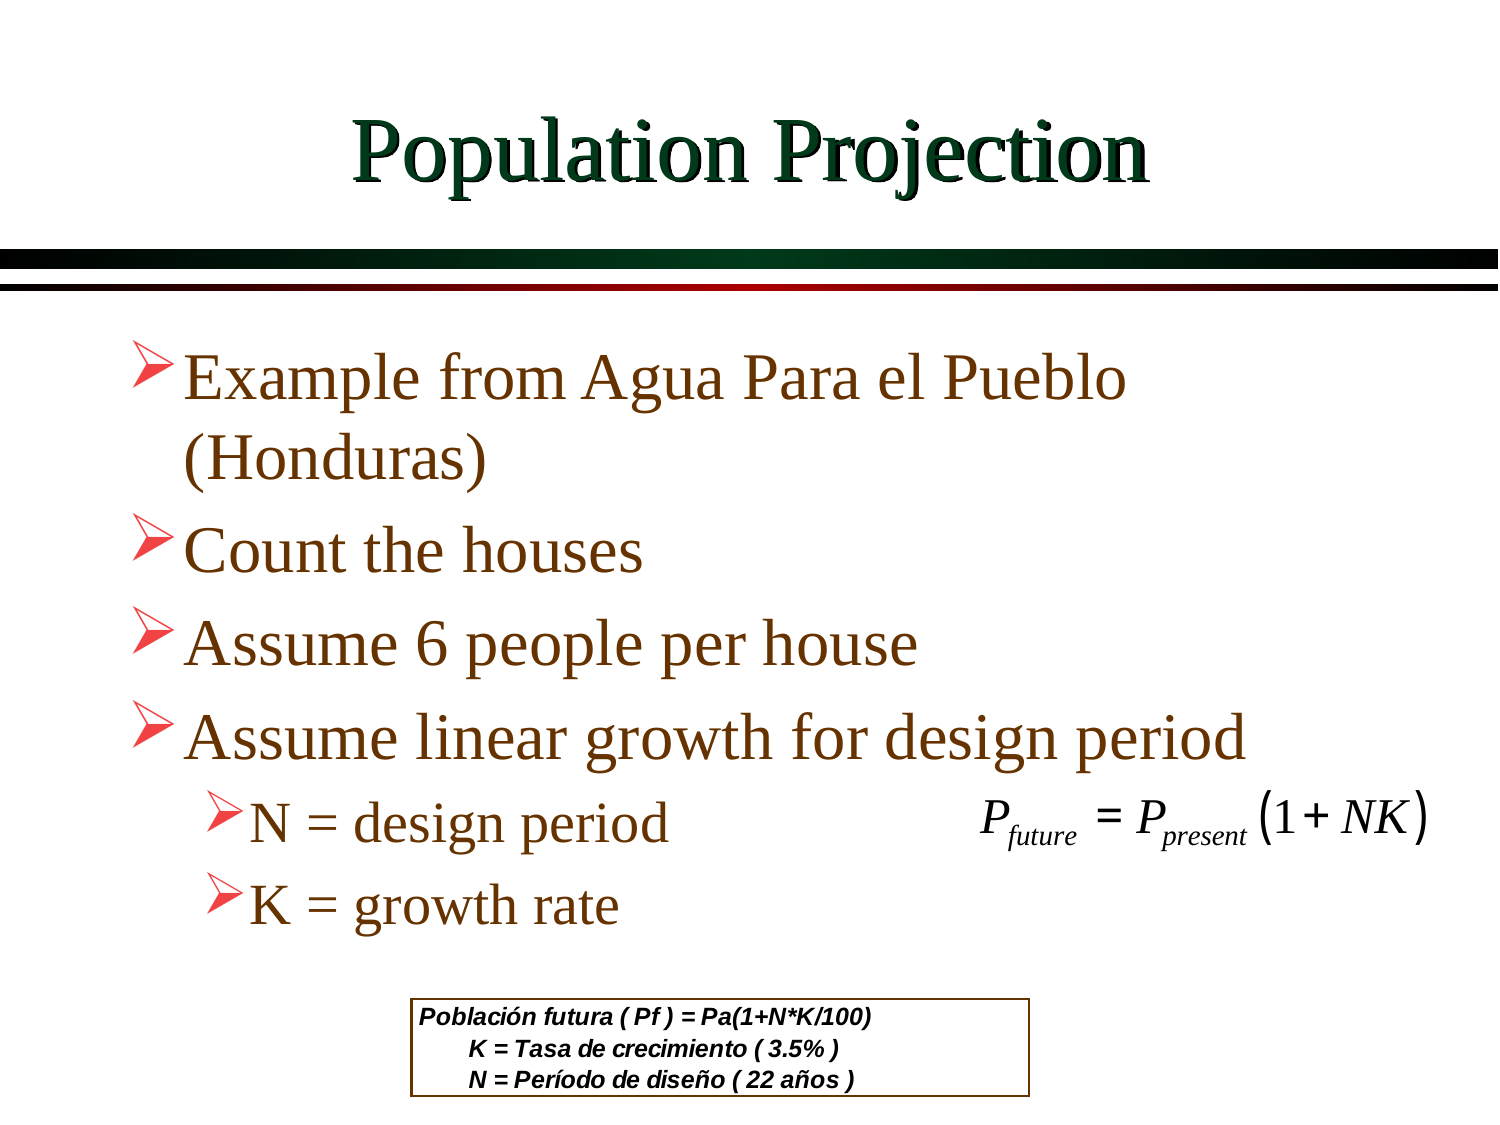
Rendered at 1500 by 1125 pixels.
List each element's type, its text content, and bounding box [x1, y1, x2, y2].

title Population Projection [112, 49, 1388, 238]
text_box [974, 787, 1434, 859]
list Example from Agua Para el Pueblo (Honduras) Count the houses Assume 6 people per house Assume linear growth for design period N = design period K = growth rate [112, 324, 1388, 1001]
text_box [412, 999, 1029, 1096]
